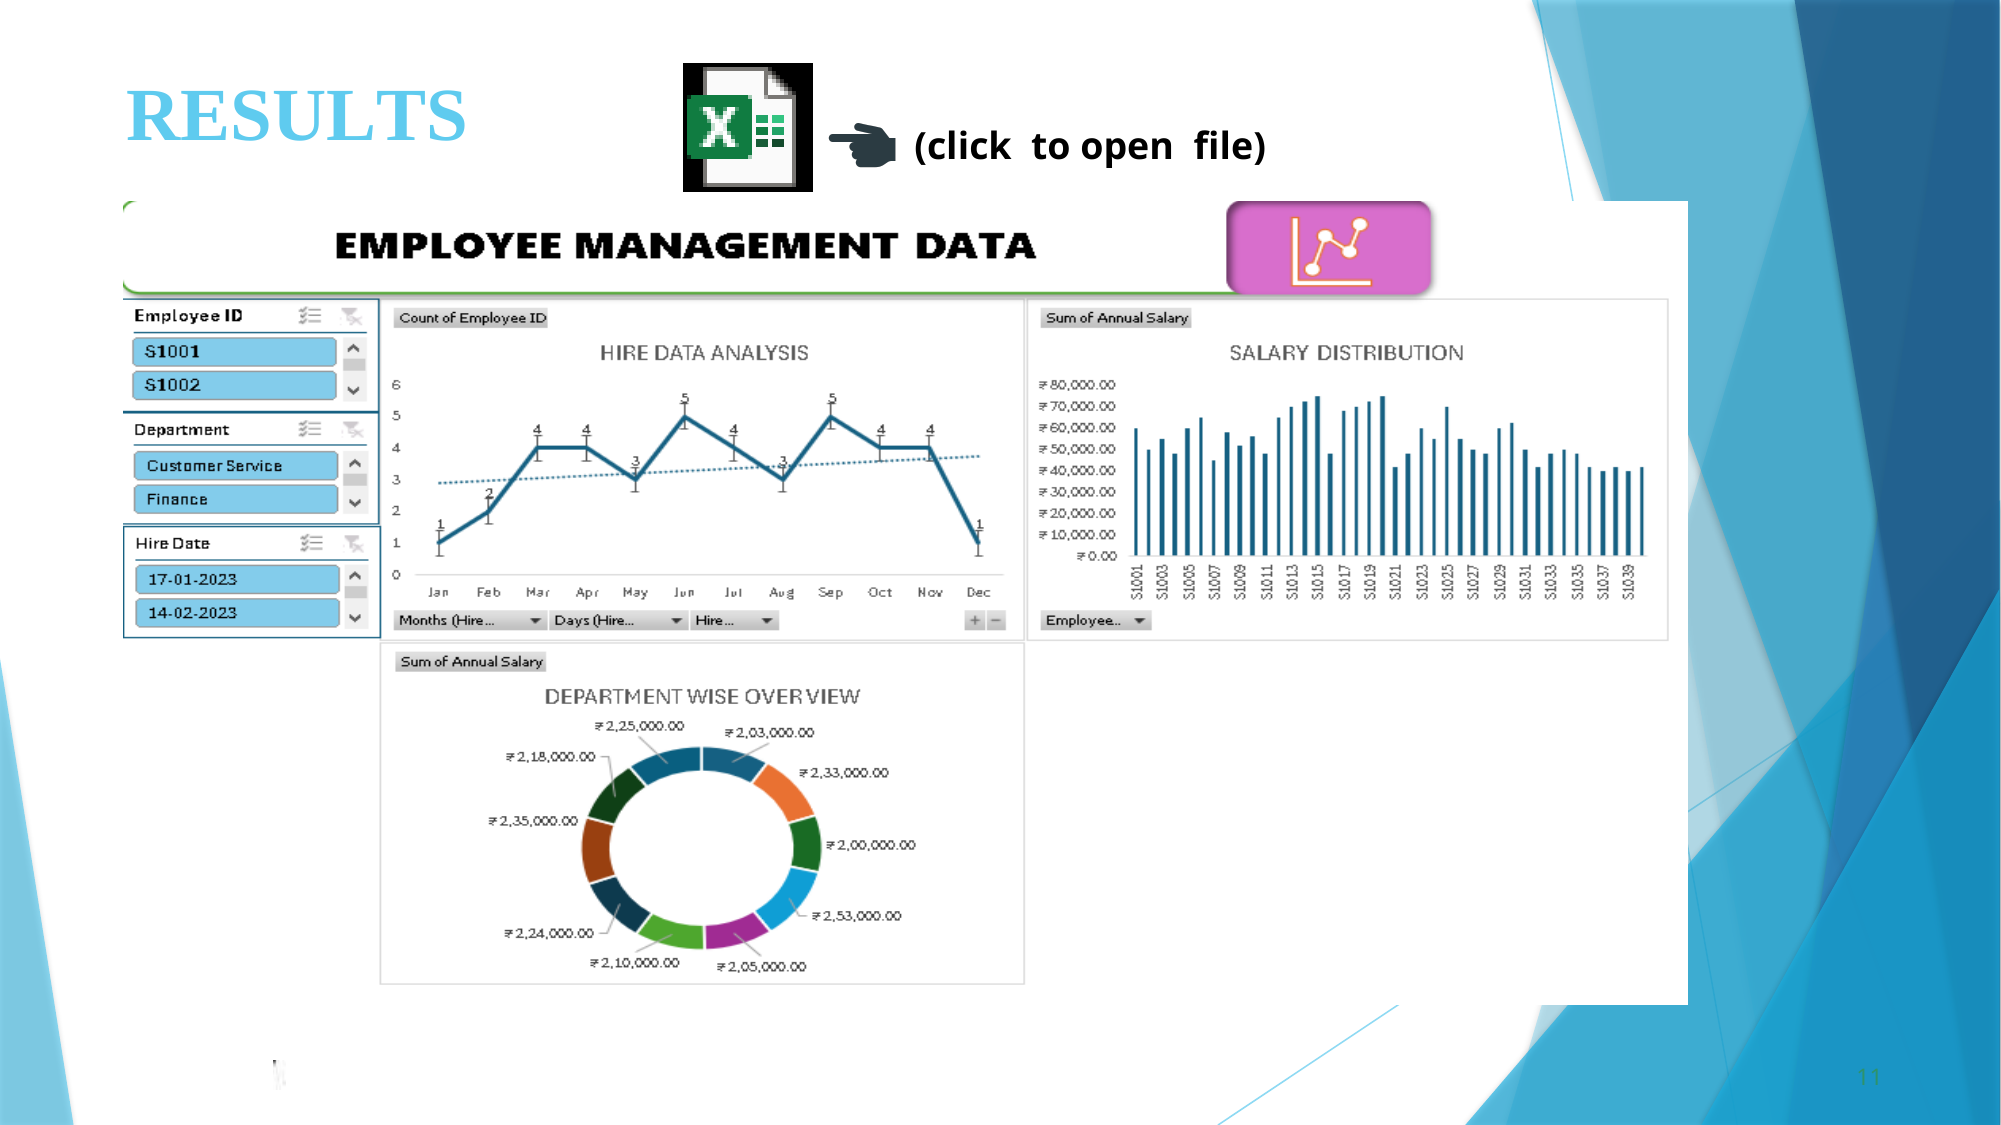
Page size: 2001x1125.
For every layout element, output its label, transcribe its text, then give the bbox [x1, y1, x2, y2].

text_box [667, 62, 826, 439]
text_box (click to open file) [905, 114, 1412, 175]
picture [123, 200, 1688, 1006]
title RESULTS [123, 63, 524, 200]
picture [826, 106, 901, 183]
picture [272, 1060, 287, 1091]
text_box 11 [1849, 1061, 1888, 1095]
